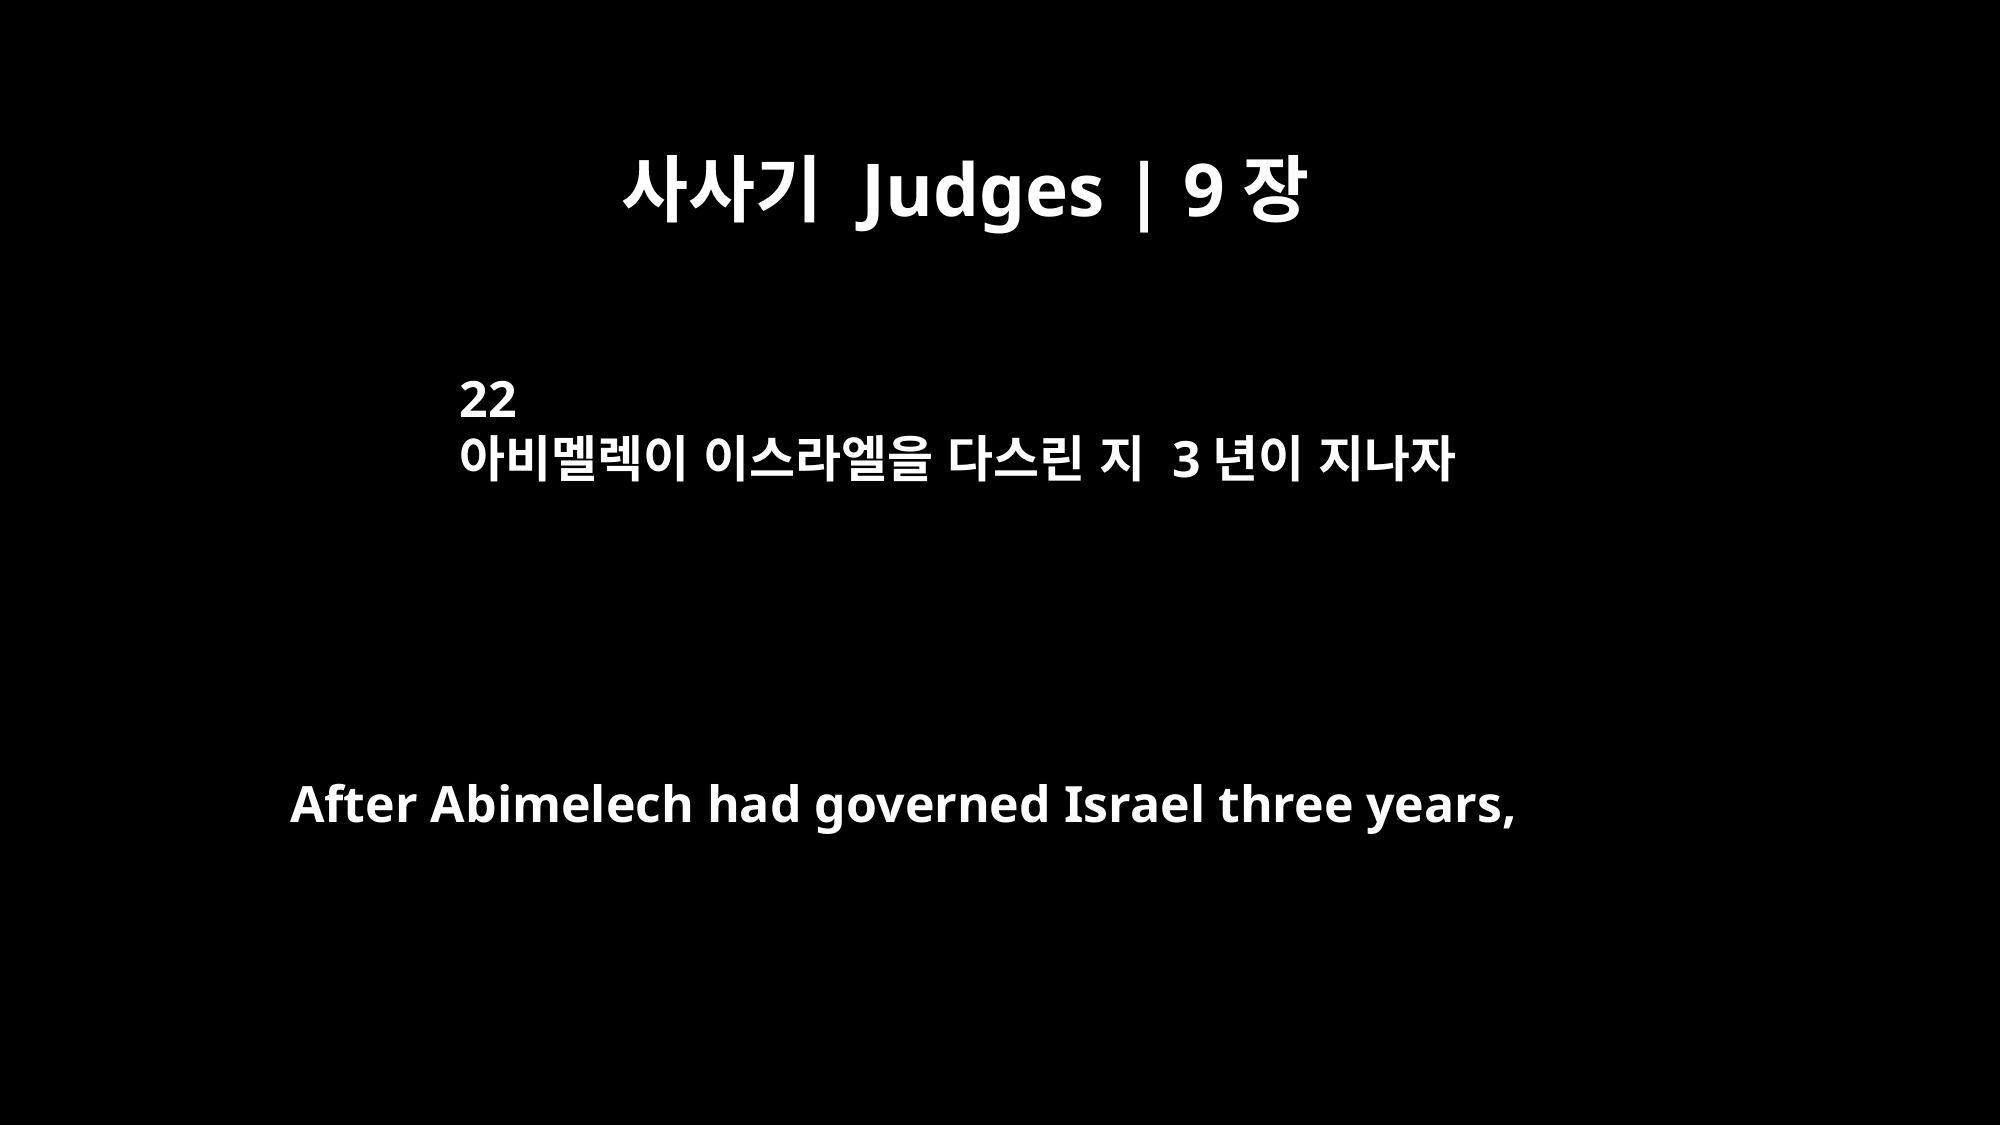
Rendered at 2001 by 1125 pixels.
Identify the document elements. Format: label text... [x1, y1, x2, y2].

text_box 사사기 Judges | 9장 [606, 136, 1326, 239]
text_box After Abimelech had governed Israel three years, [275, 764, 1532, 840]
text_box 22 아비멜렉이 이스라엘을 다스린 지 3년이 지나자 [445, 359, 1472, 495]
